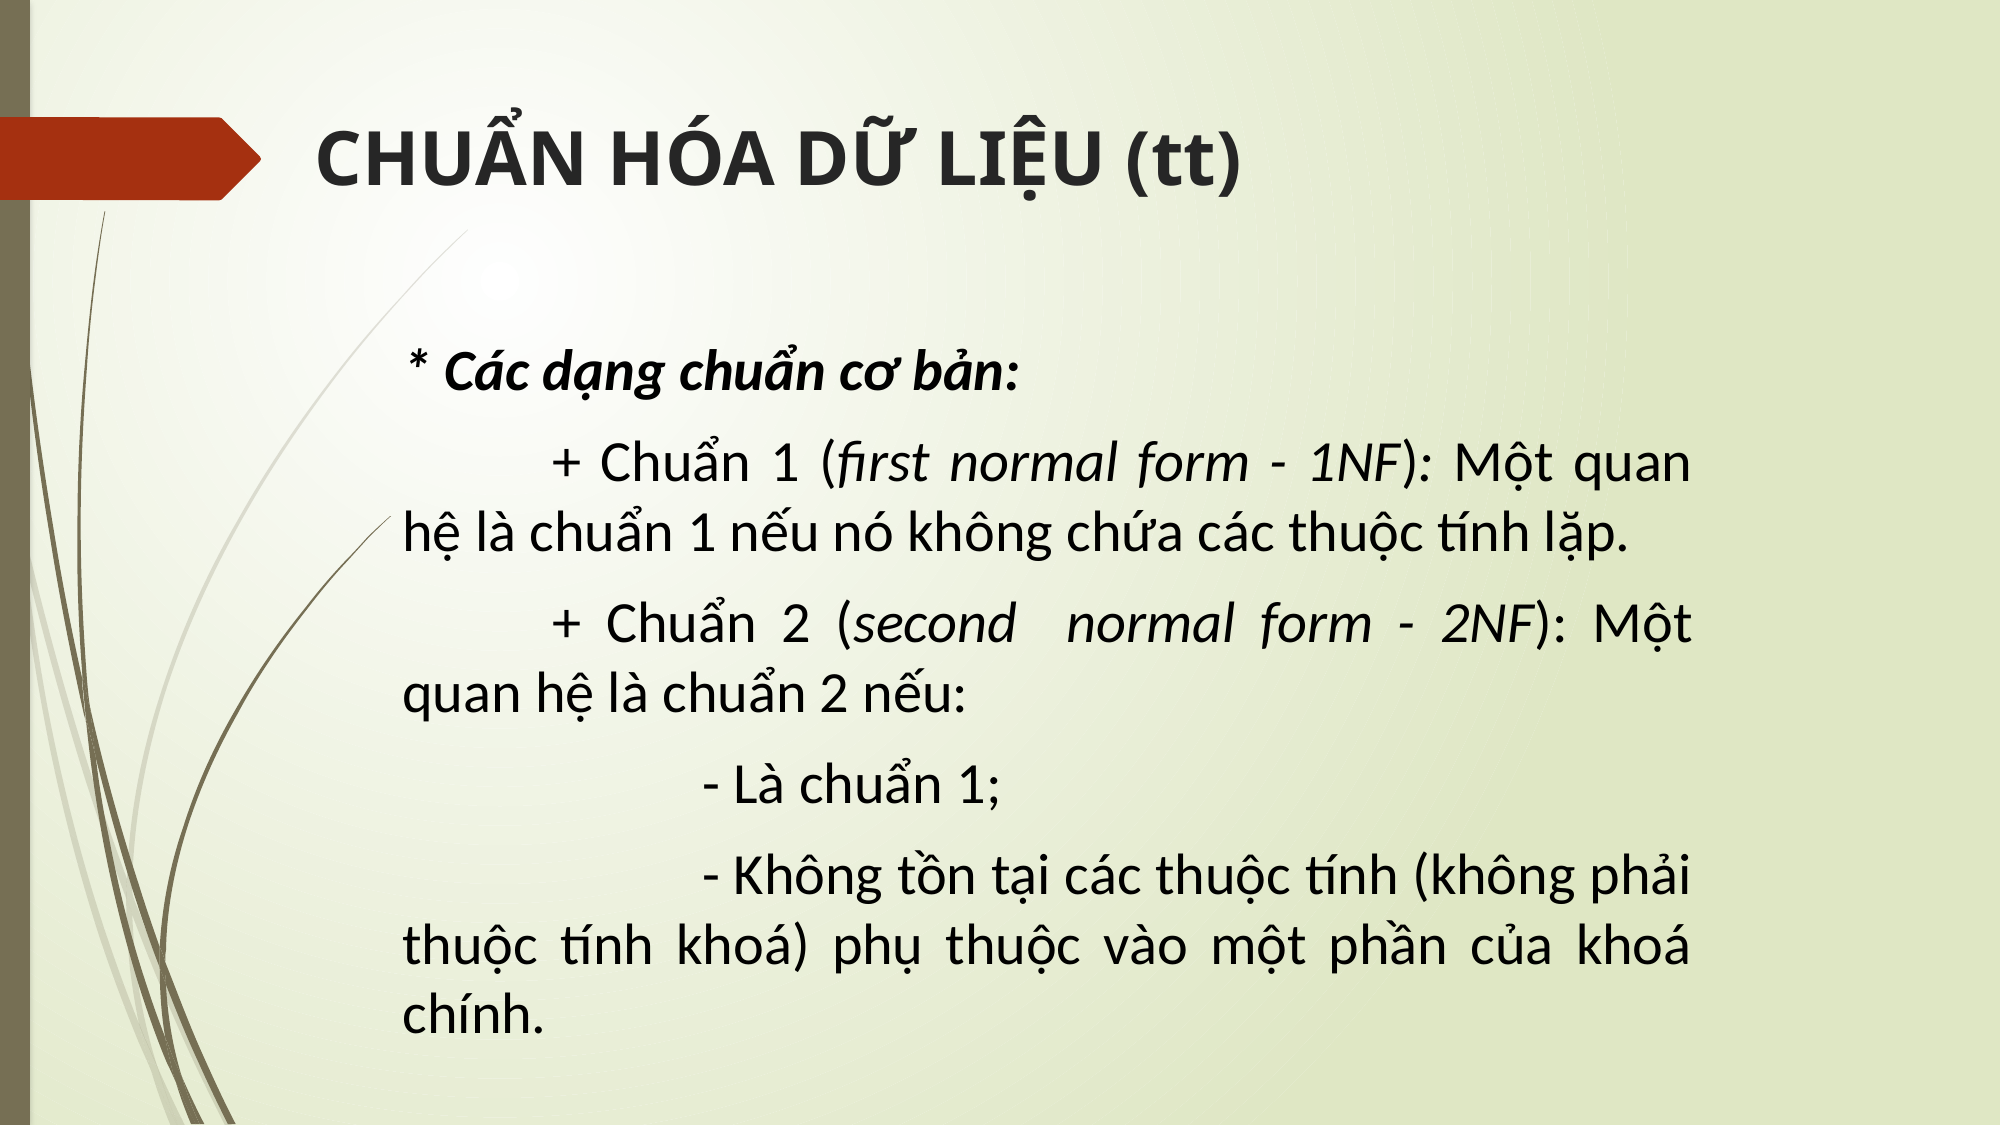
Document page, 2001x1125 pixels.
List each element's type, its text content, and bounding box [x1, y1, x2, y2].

list * Các dạng chuẩn cơ bản: + Chuẩn 1 (first normal form - 1NF): Một quan hệ là chuẩn 1 nếu nó không chứa các thuộc tính lặp. + Chuẩn 2 (second normal form - 2NF): Một quan hệ là chuẩn 2 nếu: - Là chuẩn 1; - Không tồn tại các thuộc tính (không phải thuộc tính khoá) phụ thuộc vào một phần của khoá chính. [387, 324, 1708, 1063]
title CHUẨN HÓA DỮ LIỆU (tt) [299, 103, 1762, 225]
